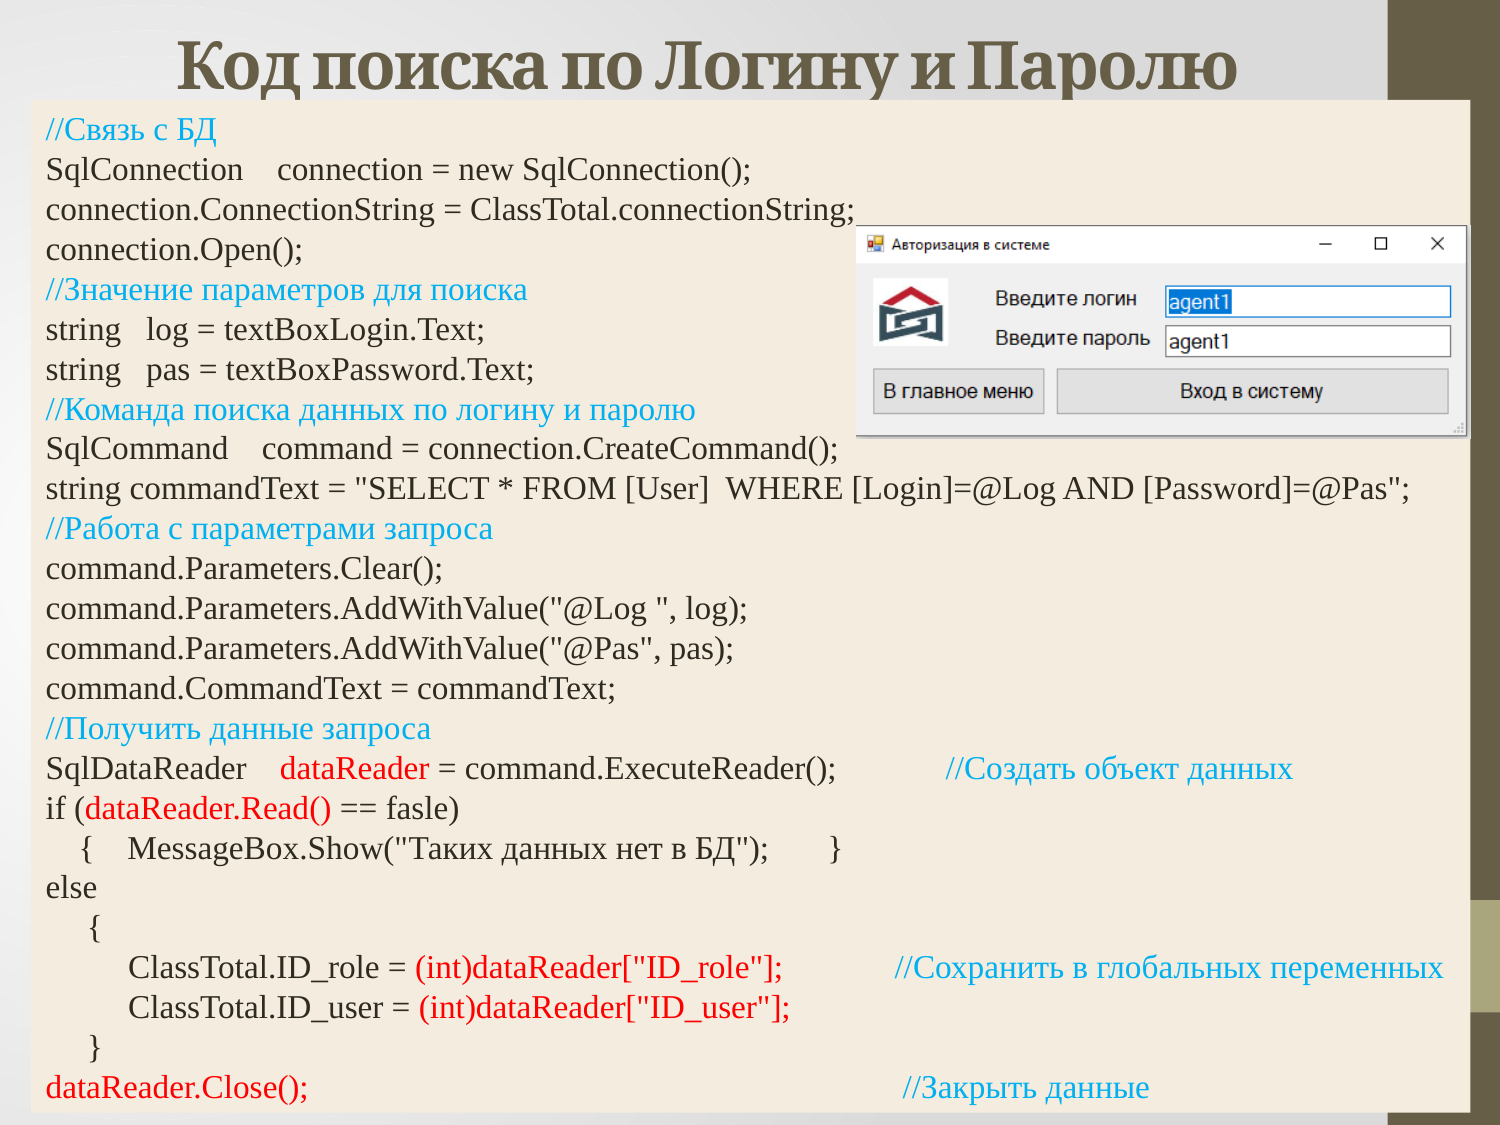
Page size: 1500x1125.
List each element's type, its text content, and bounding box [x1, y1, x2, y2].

title Код поиска по Логину и Паролю [53, 0, 1365, 99]
text_box //Связь с БД SqlConnection connection = new SqlConnection(); connection.ConnectionString = ClassTotal.connectionString; connection.Open(); //Значение параметров для поиска string log = textBoxLogin.Text; string pas = textBoxPassword.Text; //Команда поиска данных по логину и паролю SqlCommand command = connection.CreateCommand(); string commandText = "SELECT * FROM [User] WHERE [Login]=@Log AND [Password]=@Pas"; //Работа с параметрами запроса command.Parameters.Clear(); command.Parameters.AddWithValue("@Log ", log); command.Parameters.AddWithValue("@Pas", pas); command.CommandText = commandText; //Получить данные запроса SqlDataReader dataReader = command.ExecuteReader(); //Создать объект данных if (dataReader.Read() == fasle) { MessageBox.Show("Таких данных нет в БД"); } else { ClassTotal.ID_role = (int)dataReader["ID_role"]; //Сохранить в глобальных переменных ClassTotal.ID_user = (int)dataReader["ID_user"]; } dataReader.Close(); //Закрыть данные [30, 99, 1471, 1113]
picture [855, 224, 1472, 439]
